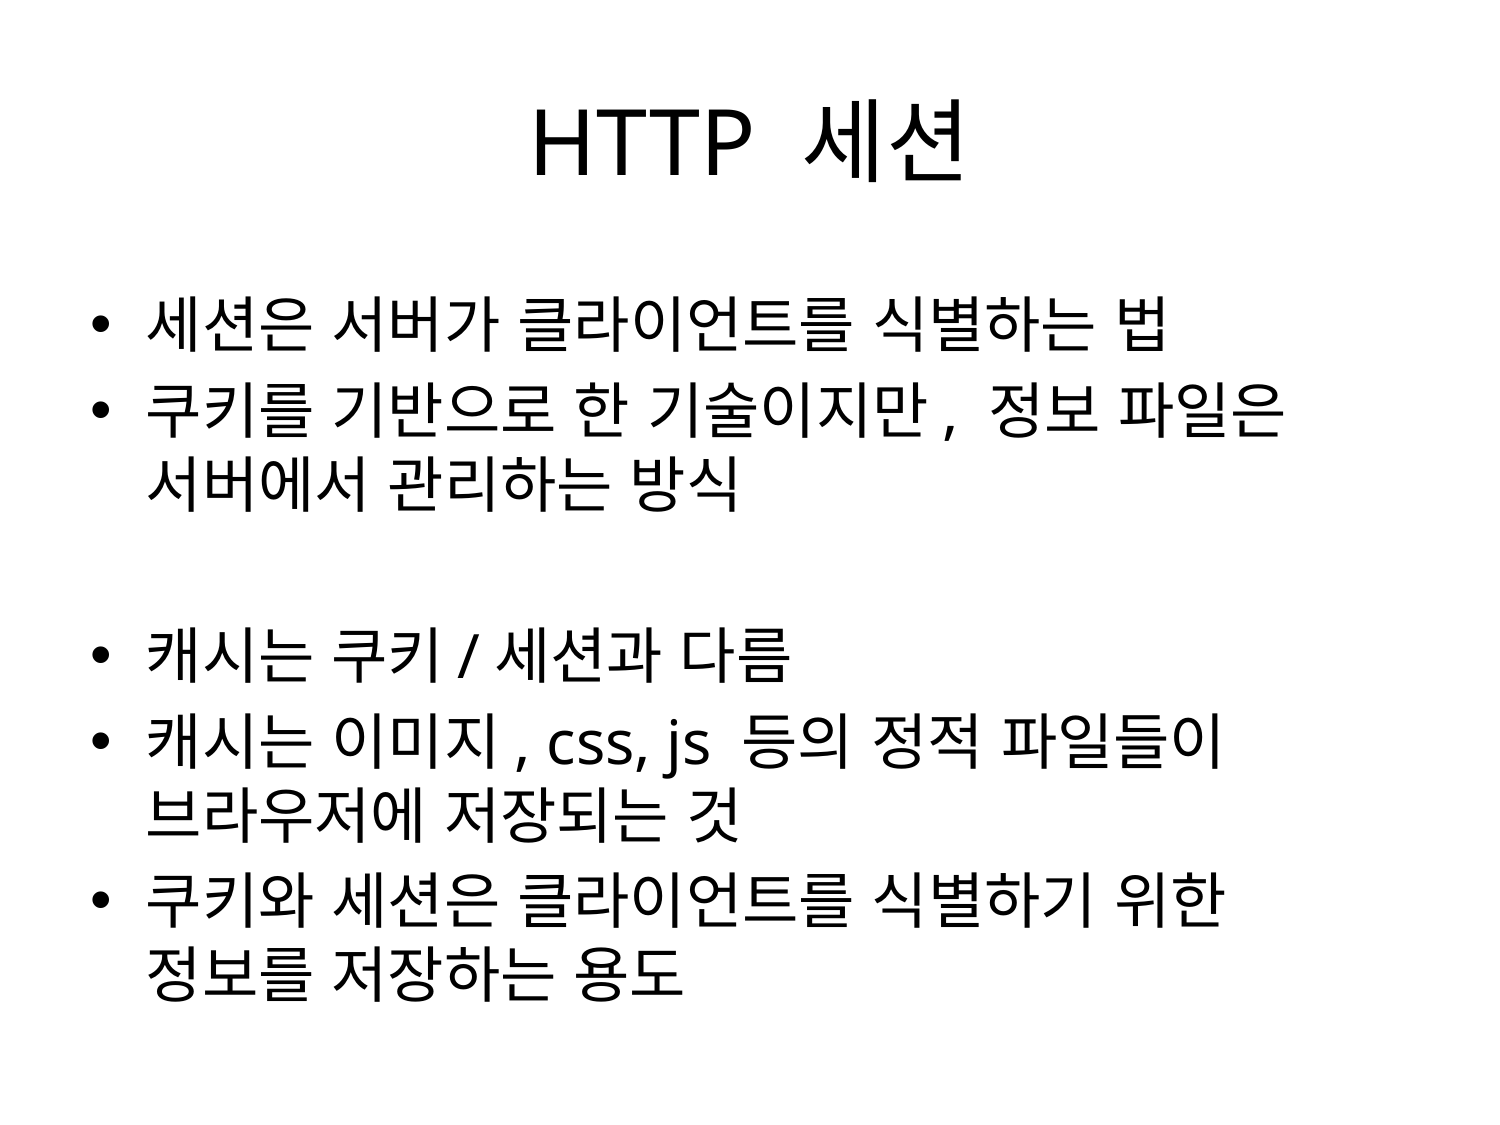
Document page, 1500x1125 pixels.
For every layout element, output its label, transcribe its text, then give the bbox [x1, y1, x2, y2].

list 세션은 서버가 클라이언트를 식별하는 법 쿠키를 기반으로 한 기술이지만, 정보 파일은 서버에서 관리하는 방식 캐시는 쿠키/세션과 다름 캐시는 이미지, css, js 등의 정적 파일들이 브라우저에 저장되는 것 쿠키와 세션은 클라이언트를 식별하기 위한 정보를 저장하는 용도 [75, 278, 1425, 1022]
title HTTP 세션 [75, 45, 1425, 233]
